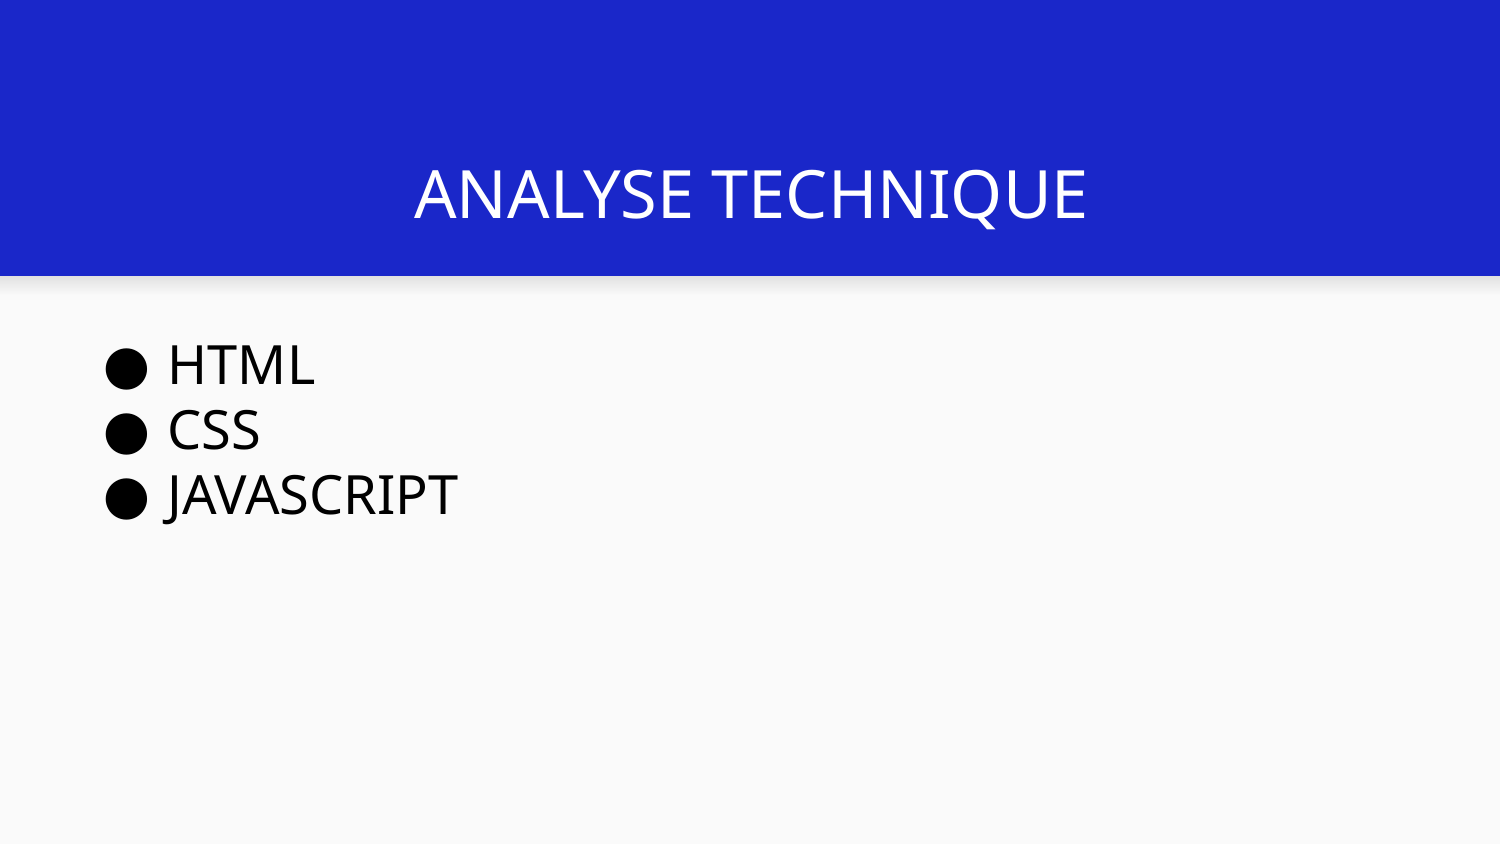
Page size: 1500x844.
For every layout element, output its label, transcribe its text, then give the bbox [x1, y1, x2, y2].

title ANALYSE TECHNIQUE [77, 121, 1427, 248]
list HTML CSS JAVASCRIPT [77, 314, 1427, 760]
